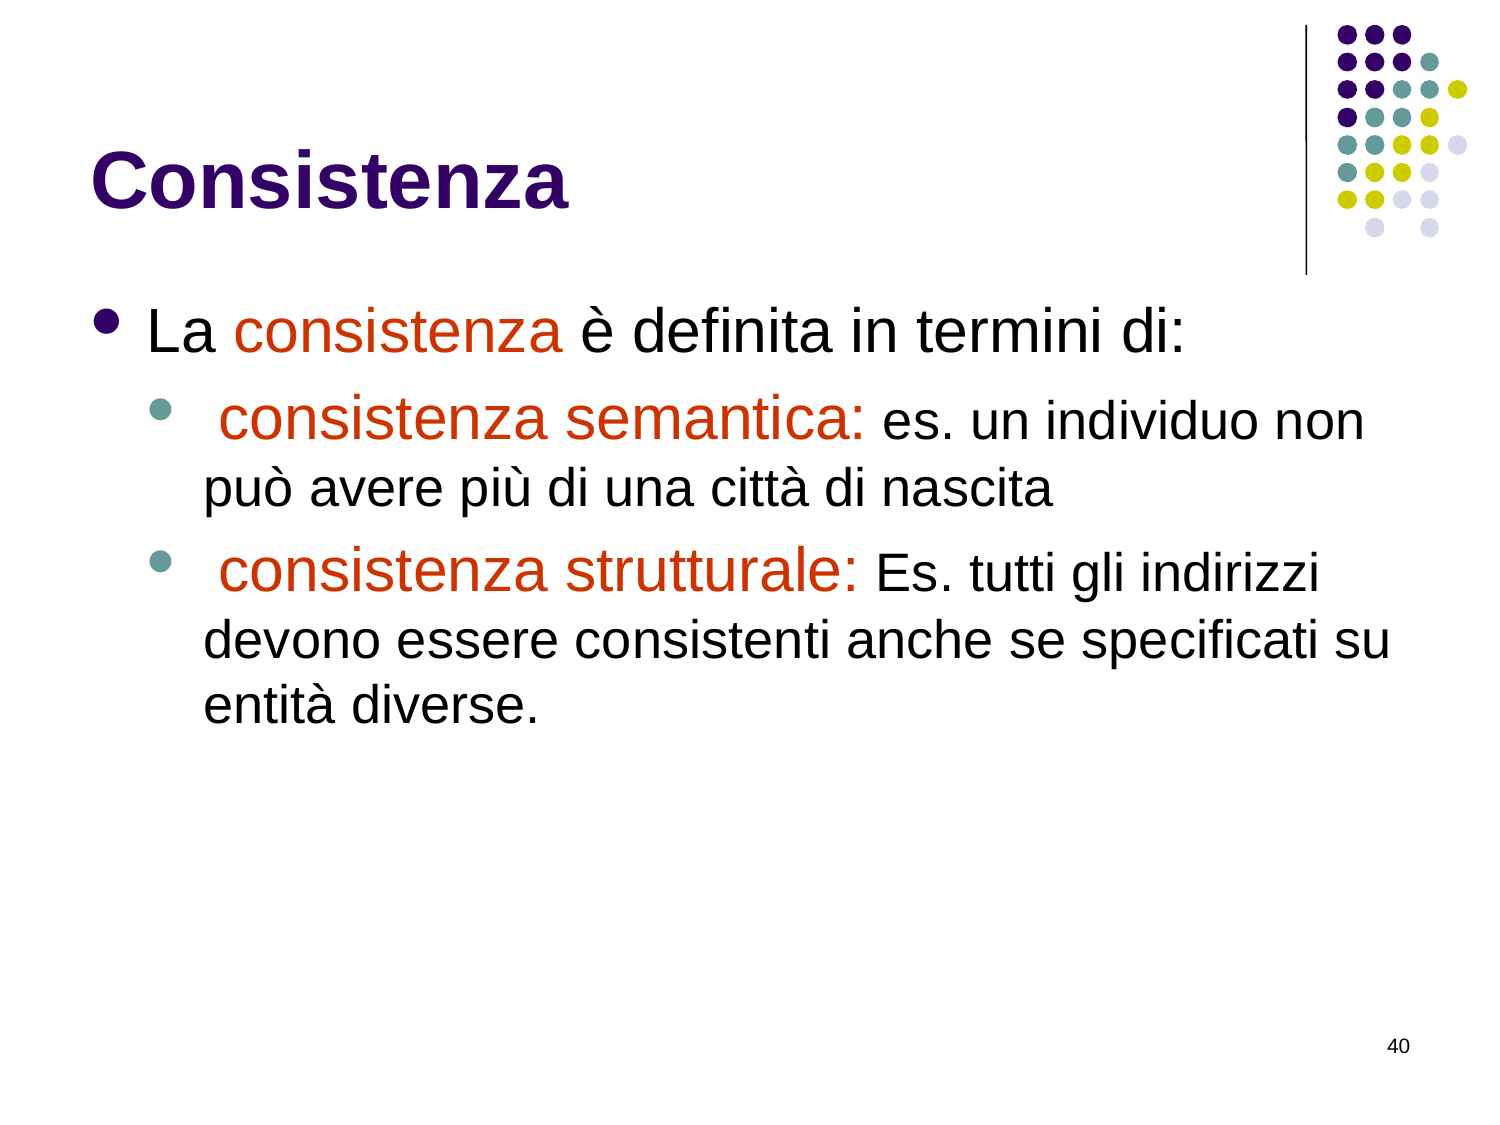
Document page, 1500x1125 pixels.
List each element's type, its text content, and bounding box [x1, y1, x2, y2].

slide_number 40 [1074, 1025, 1425, 1100]
title Consistenza [75, 20, 1313, 233]
list La consistenza è definita in termini di: consistenza semantica: es. un individuo non può avere più di una città di nascita consistenza strutturale: Es. tutti gli indirizzi devono essere consistenti anche se specificati su entità diverse. [75, 282, 1425, 1006]
